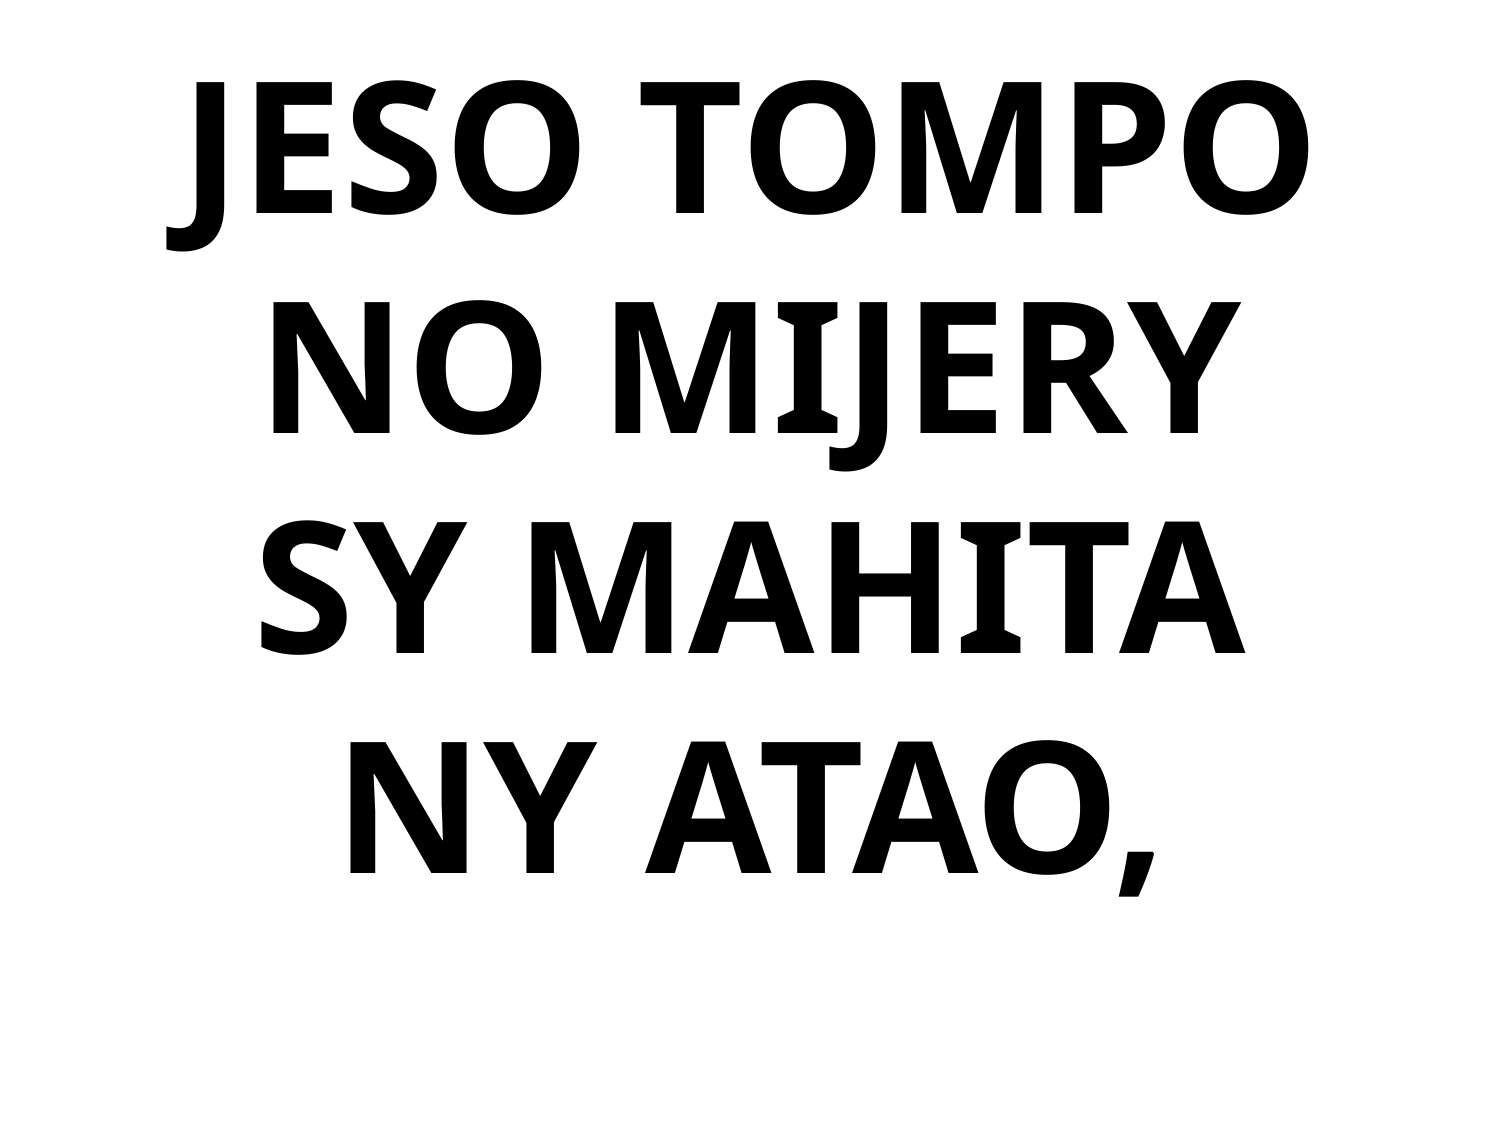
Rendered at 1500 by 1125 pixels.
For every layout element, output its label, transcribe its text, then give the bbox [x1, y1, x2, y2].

title JESO TOMPO NO MIJERY SY MAHITA NY ATAO, [112, 349, 1388, 591]
